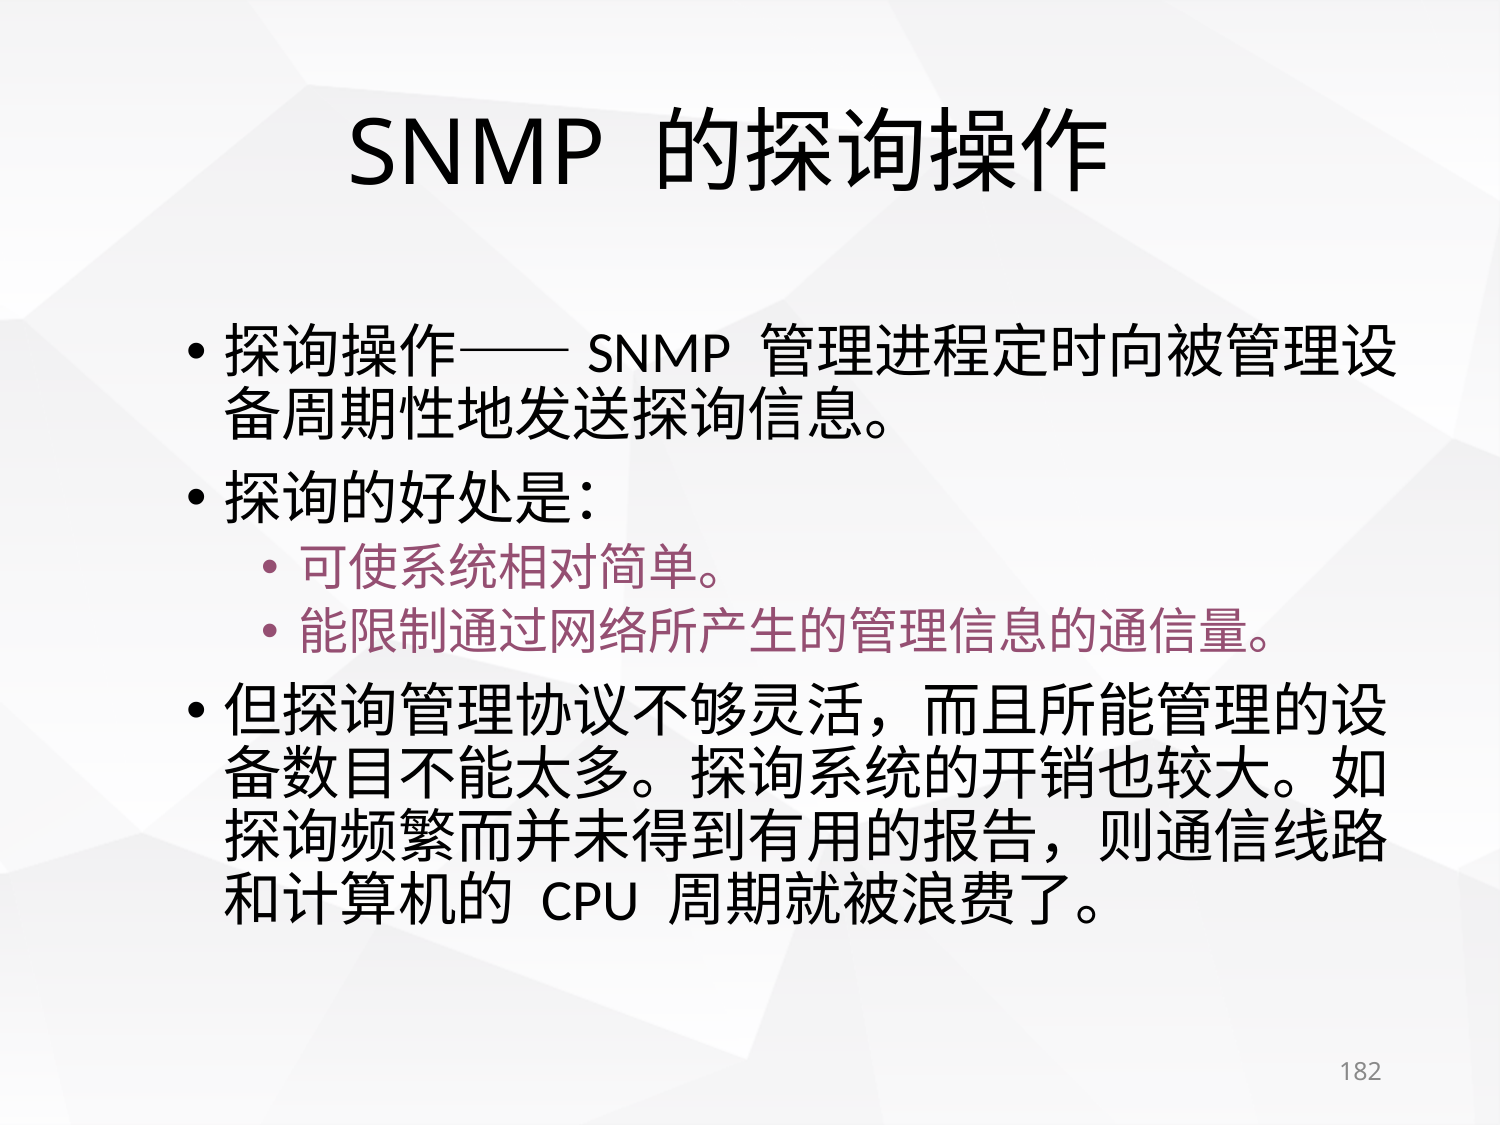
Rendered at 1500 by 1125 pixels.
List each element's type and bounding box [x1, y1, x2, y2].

title [188, 35, 1270, 275]
list [171, 314, 1447, 1059]
picture [0, 0, 1500, 1125]
slide_number [1059, 1042, 1397, 1103]
